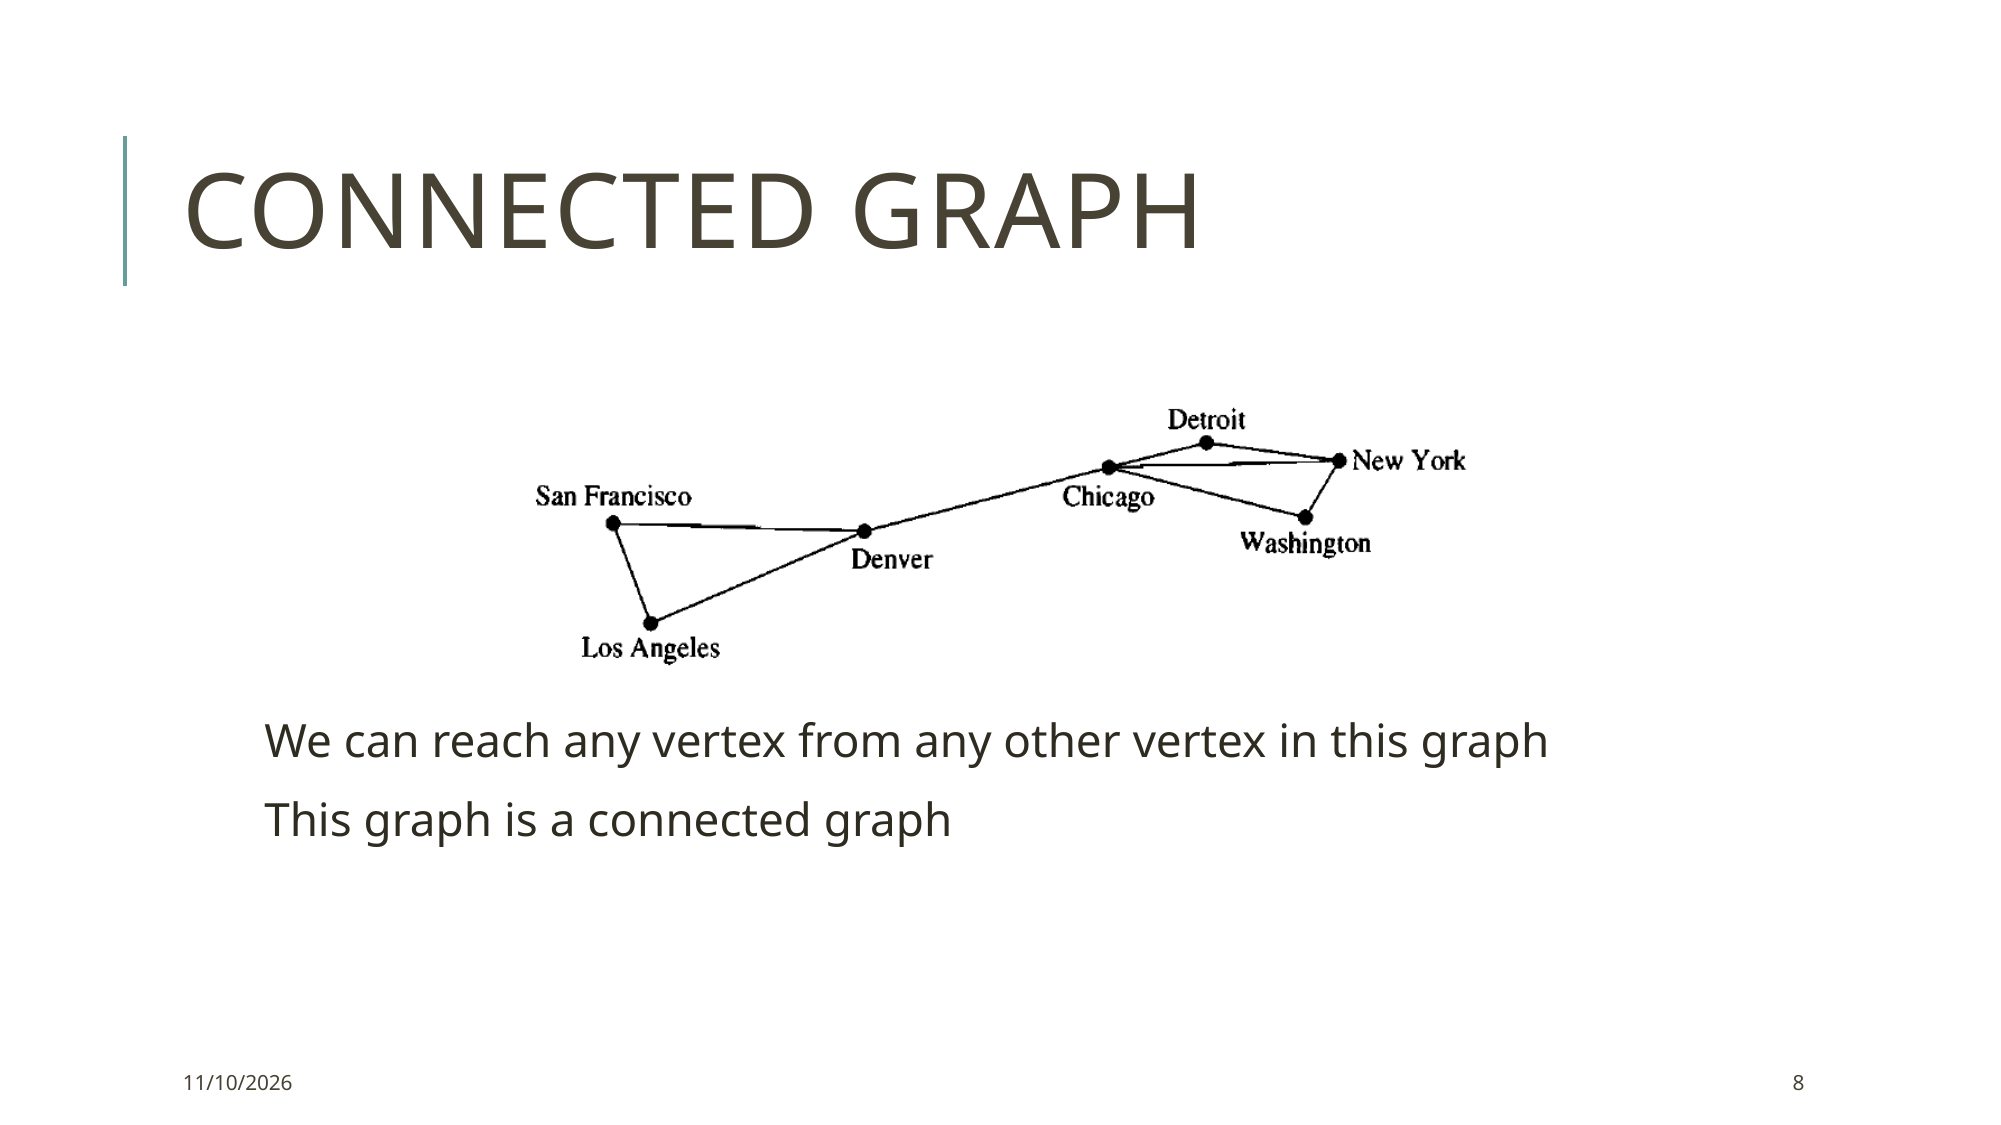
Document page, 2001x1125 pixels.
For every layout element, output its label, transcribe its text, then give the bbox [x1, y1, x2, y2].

list We can reach any vertex from any other vertex in this graph This graph is a connected graph [241, 710, 1760, 942]
title Connected graph [168, 96, 1763, 342]
slide_number 8 [1777, 1061, 1938, 1107]
picture [517, 371, 1483, 695]
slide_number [168, 1061, 522, 1107]
